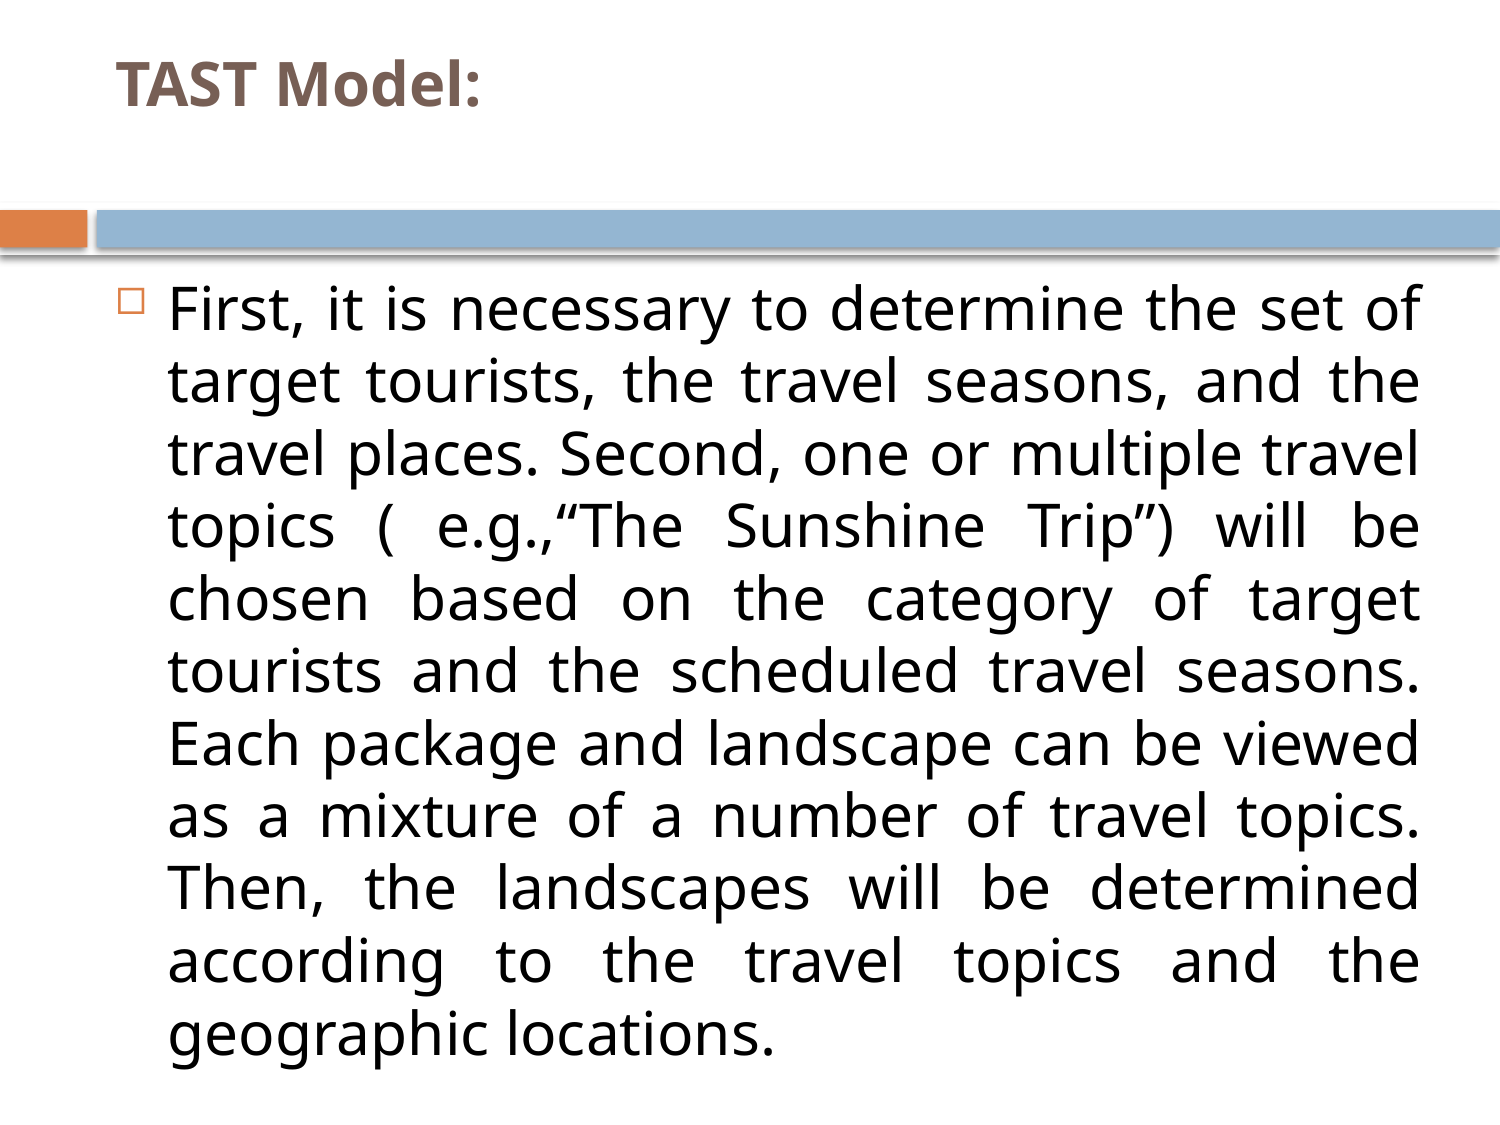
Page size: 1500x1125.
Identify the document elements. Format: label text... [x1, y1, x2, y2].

title TAST Model: [100, 37, 1438, 200]
list First, it is necessary to determine the set of target tourists, the travel seasons, and the travel places. Second, one or multiple travel topics ( e.g.,“The Sunshine Trip”) will be chosen based on the category of target tourists and the scheduled travel seasons. Each package and landscape can be viewed as a mixture of a number of travel topics. Then, the landscapes will be determined according to the travel topics and the geographic locations. [100, 262, 1438, 1000]
